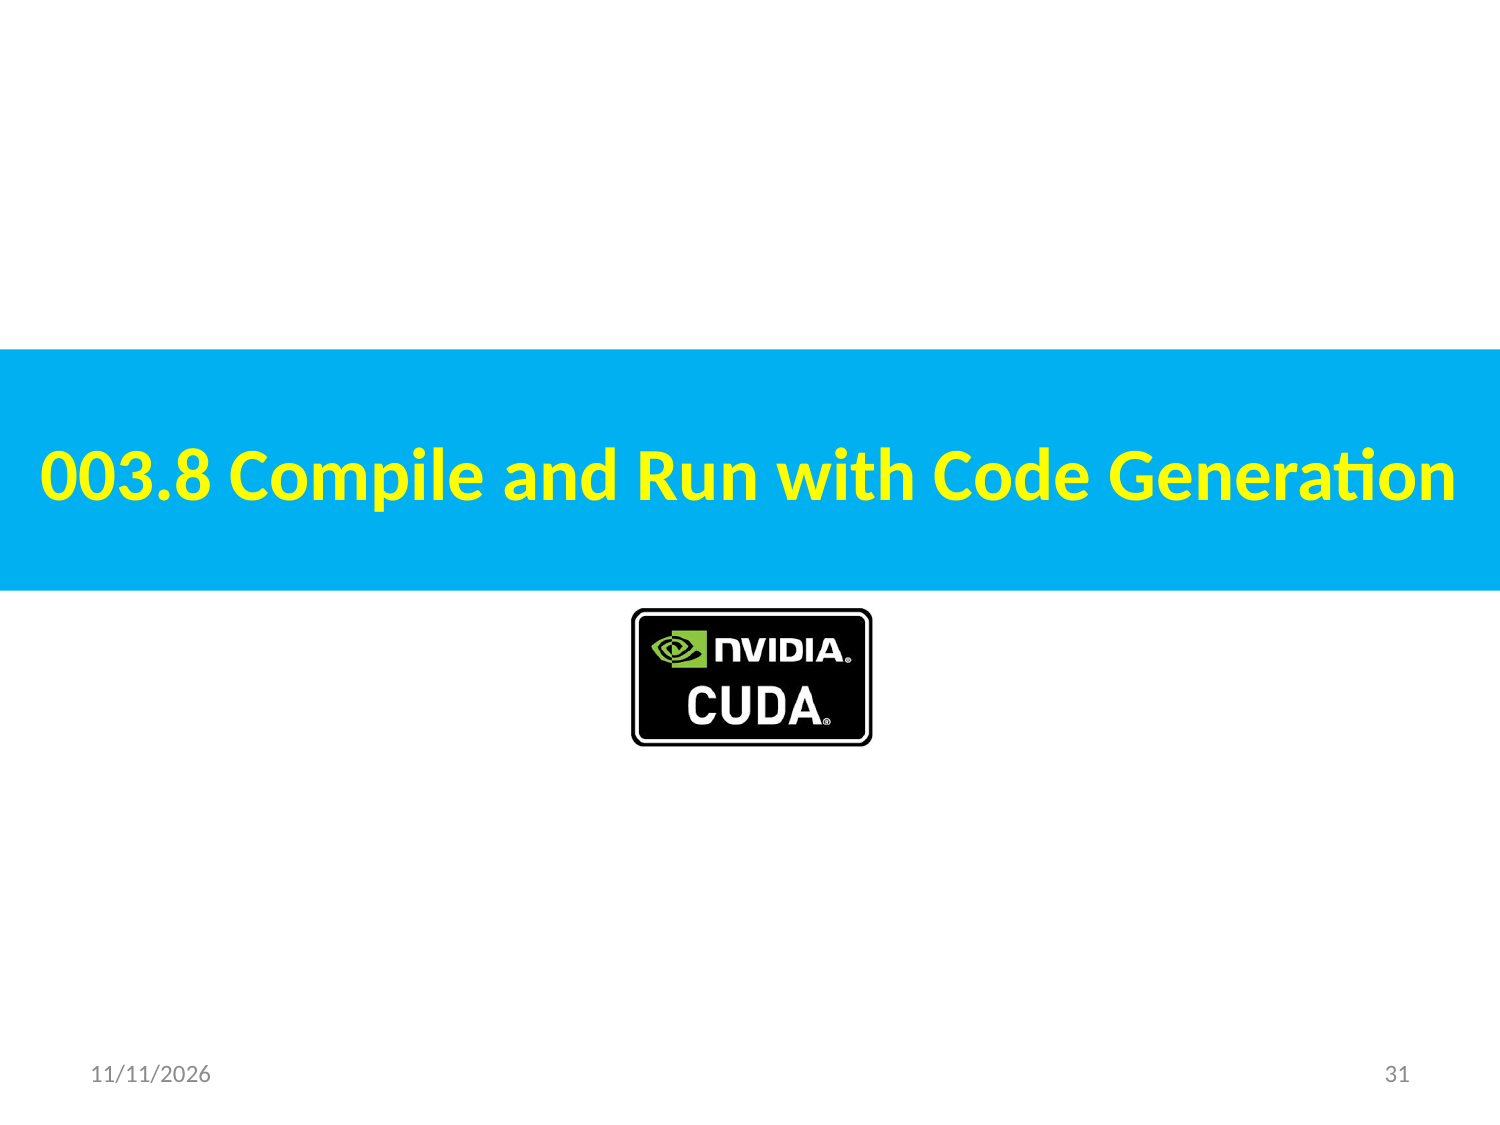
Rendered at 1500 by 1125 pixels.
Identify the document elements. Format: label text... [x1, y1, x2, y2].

picture [619, 597, 883, 758]
slide_number 31 [1074, 1042, 1425, 1103]
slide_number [75, 1042, 425, 1103]
title 003.8 Compile and Run with Code Generation [0, 349, 1500, 591]
